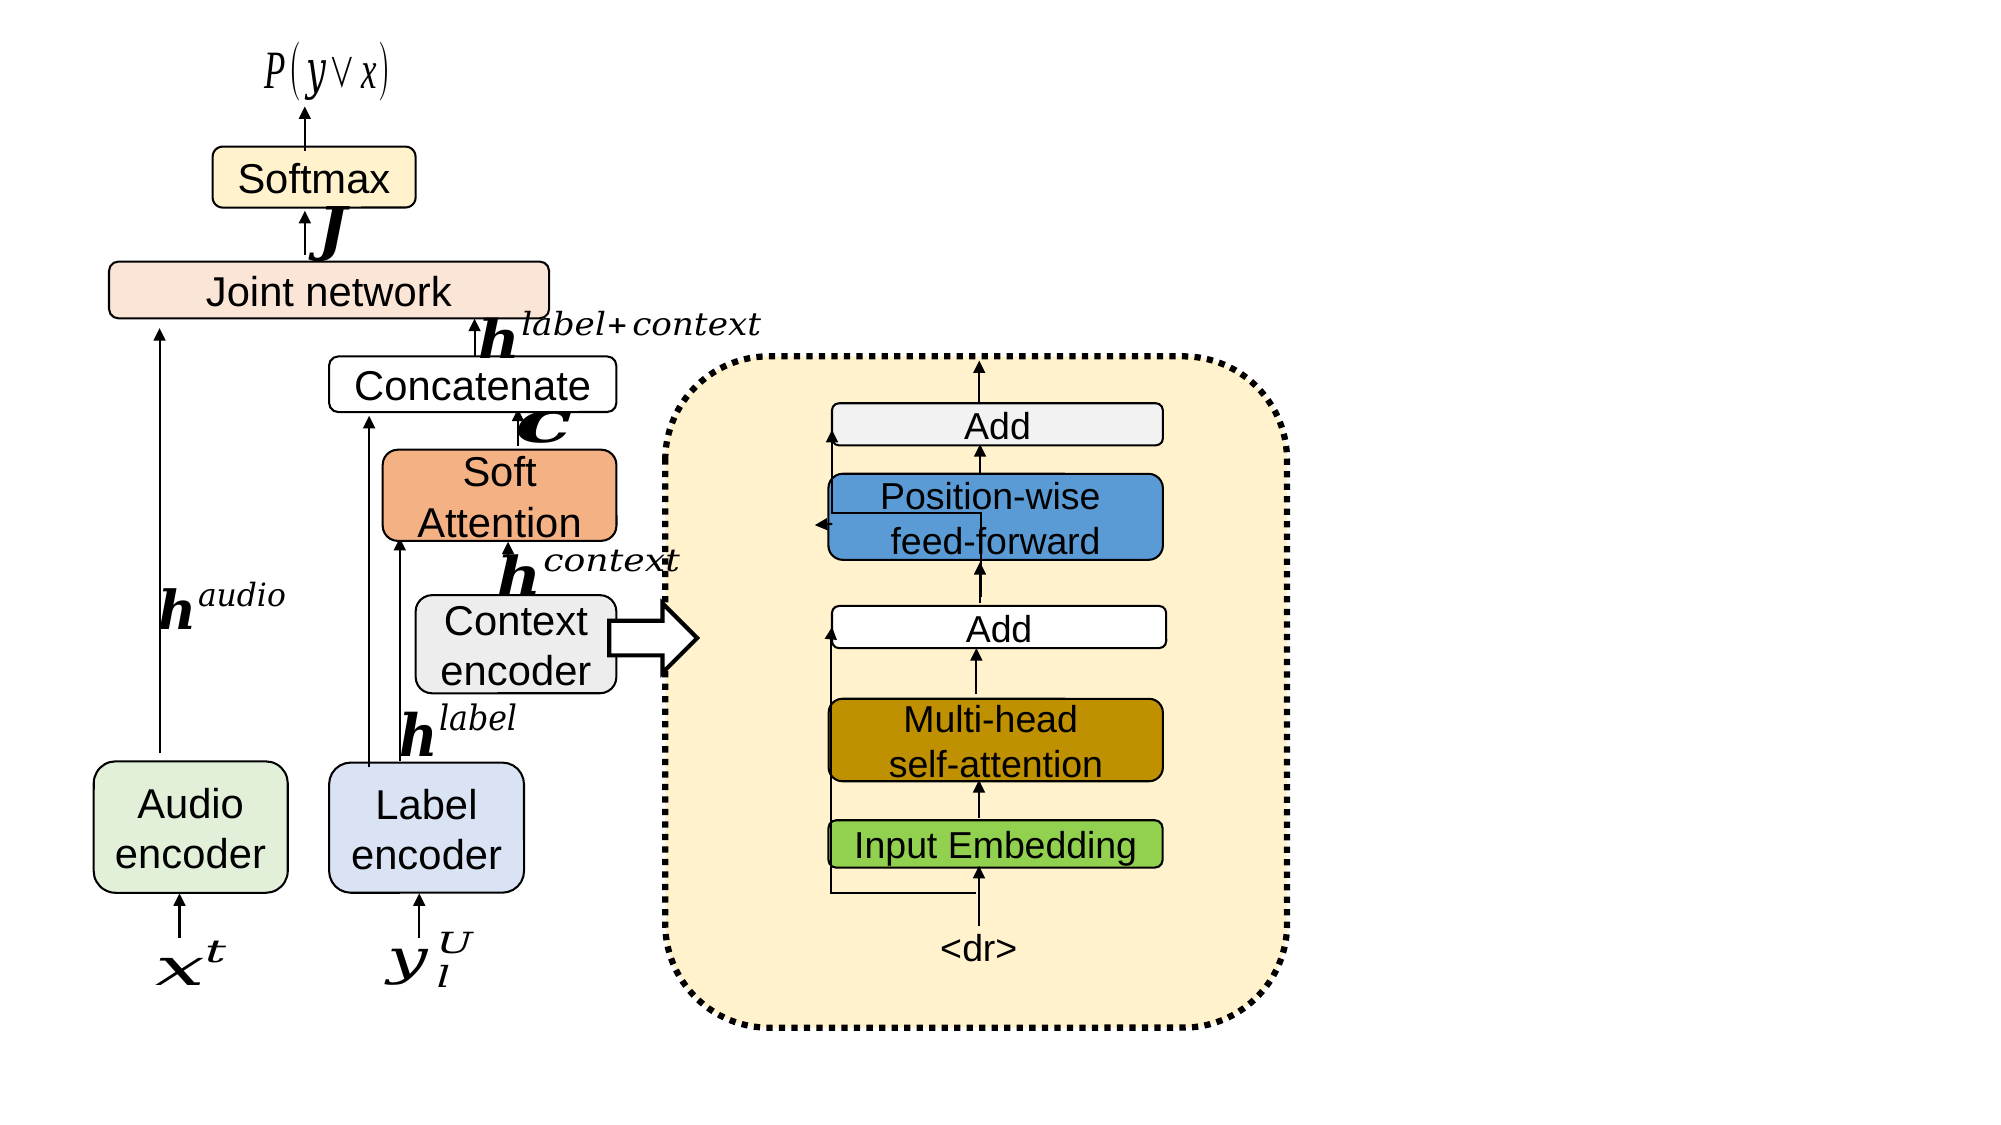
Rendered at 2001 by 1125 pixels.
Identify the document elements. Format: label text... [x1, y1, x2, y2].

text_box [823, 438, 991, 588]
text_box Concatenate [328, 355, 618, 414]
text_box Label encoder [328, 761, 526, 894]
text_box Position-wise feed-forward [991, 472, 1164, 561]
text_box Multi-head self-attention [1037, 697, 1164, 783]
text_box Context encoder [414, 594, 618, 695]
text_box [664, 355, 1289, 1029]
text_box Soft Attention [381, 448, 618, 542]
text_box [608, 600, 699, 676]
text_box Joint network [107, 260, 551, 320]
text_box Softmax [211, 145, 417, 209]
text_box Add [830, 402, 1164, 447]
text_box Input Embedding [832, 819, 1164, 869]
text_box Add [830, 604, 1168, 650]
text_box Audio encoder [92, 760, 289, 894]
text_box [770, 688, 1037, 833]
